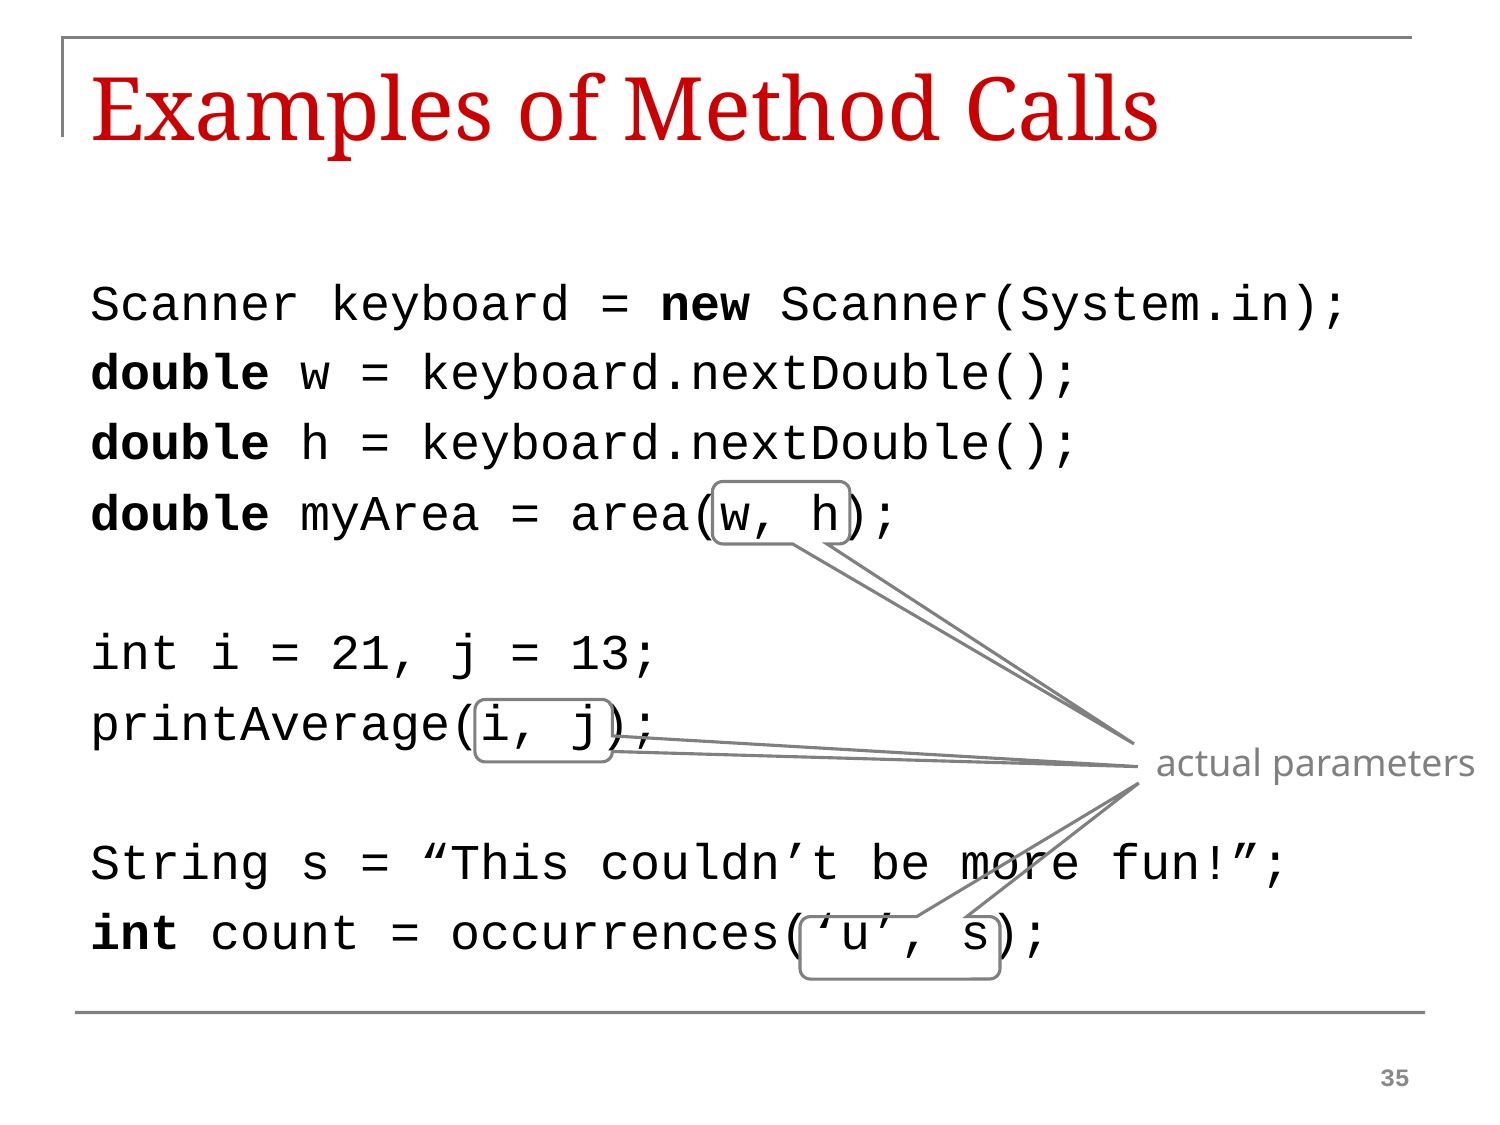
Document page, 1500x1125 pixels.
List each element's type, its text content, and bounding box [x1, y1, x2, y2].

title Examples of Method Calls [74, 45, 1426, 233]
list Scanner keyboard = new Scanner(System.in); double w = keyboard.nextDouble(); double h = keyboard.nextDouble(); double myArea = area(w, h); int i = 21, j = 13; printAverage(i, j); String s = “This couldn’t be more fun!”; int count = occurrences(‘u’, s); [74, 262, 1426, 1006]
slide_number 35 [1074, 1023, 1426, 1100]
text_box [474, 481, 1491, 980]
